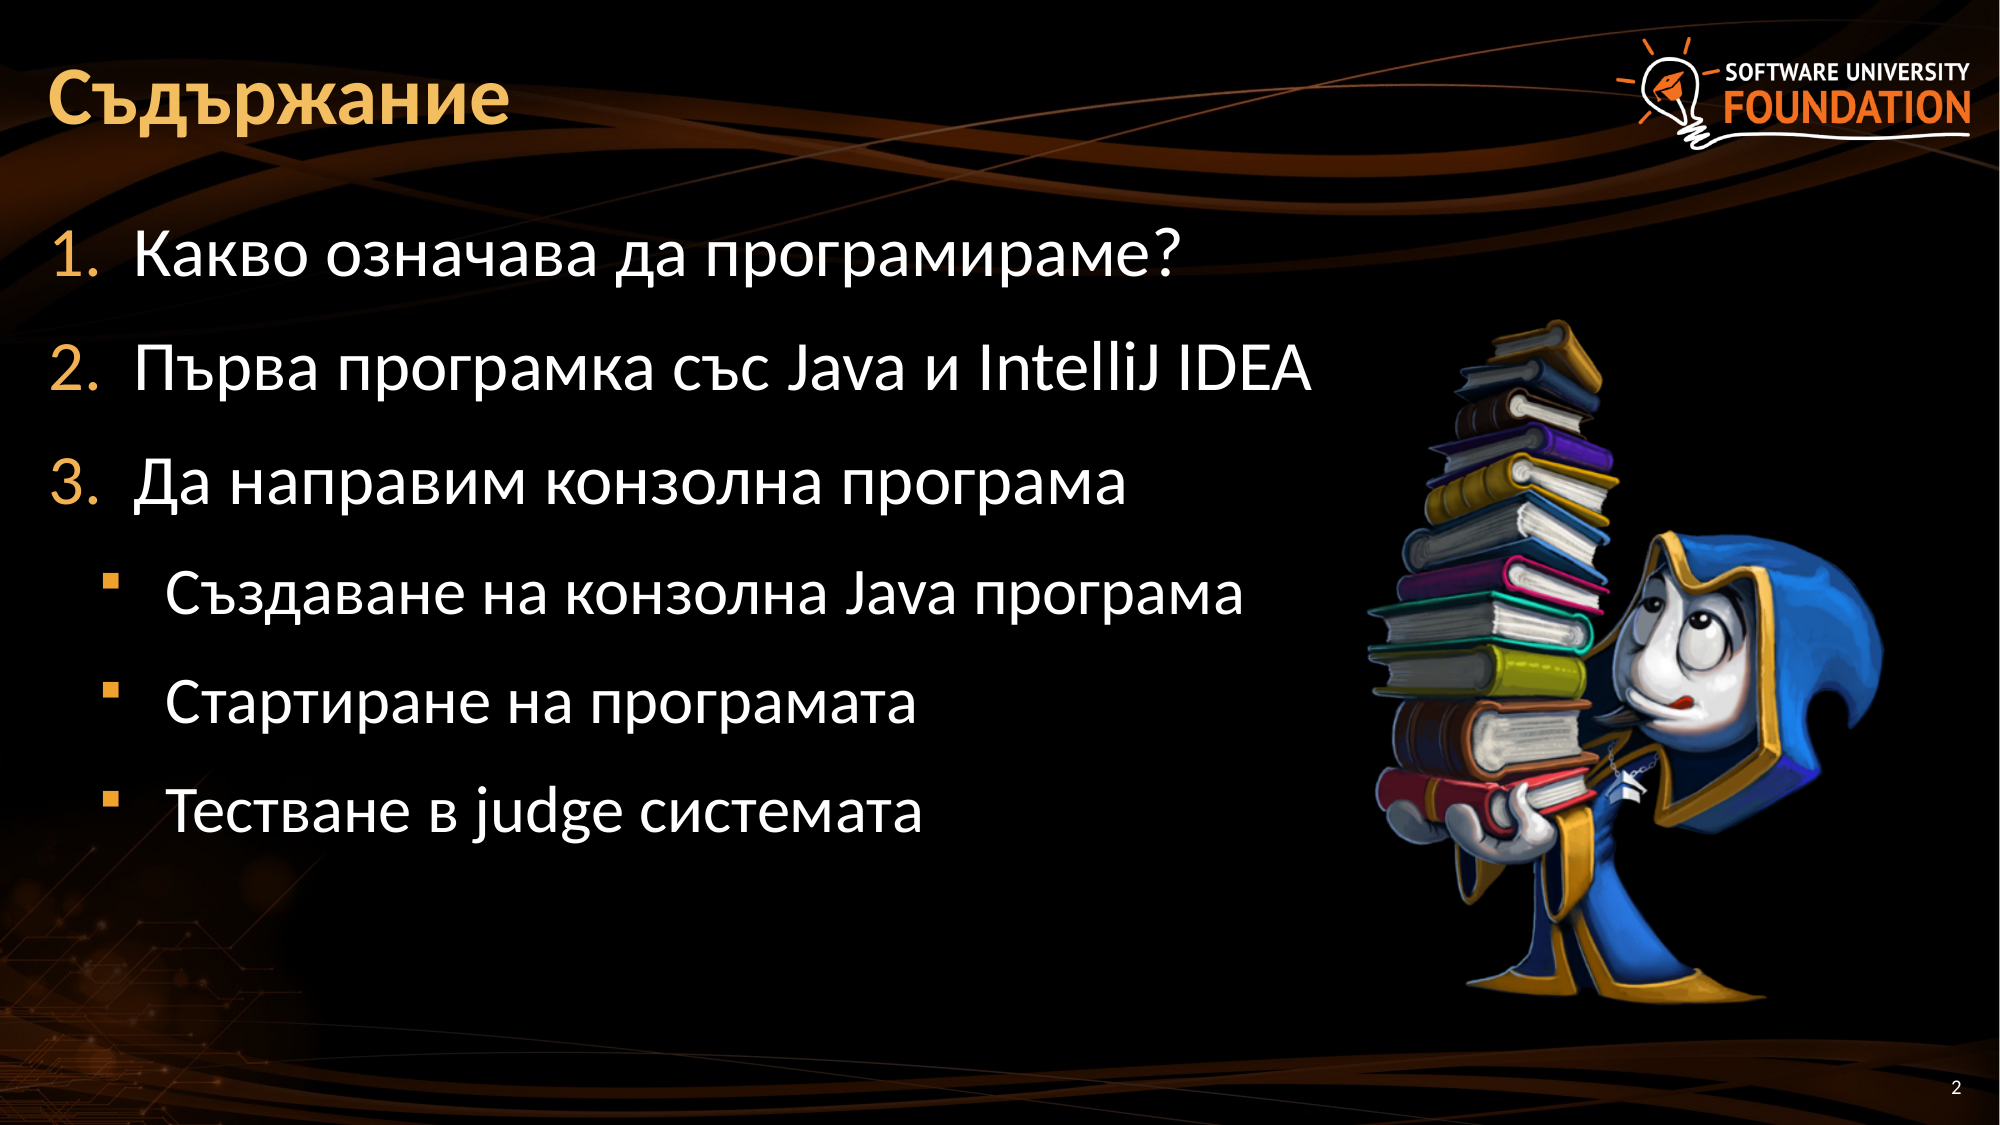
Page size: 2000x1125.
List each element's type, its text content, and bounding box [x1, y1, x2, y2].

picture [0, 0, 2000, 1125]
title Съдържание [30, 6, 1602, 189]
slide_number 2 [1897, 1070, 1968, 1103]
list Какво означава да програмираме? Първа програмка със Java и IntelliJ IDEA Да направим конзолна програма Създаване на конзолна Java програма Стартиране на програмата Тестване в judge системата [31, 195, 1438, 1103]
